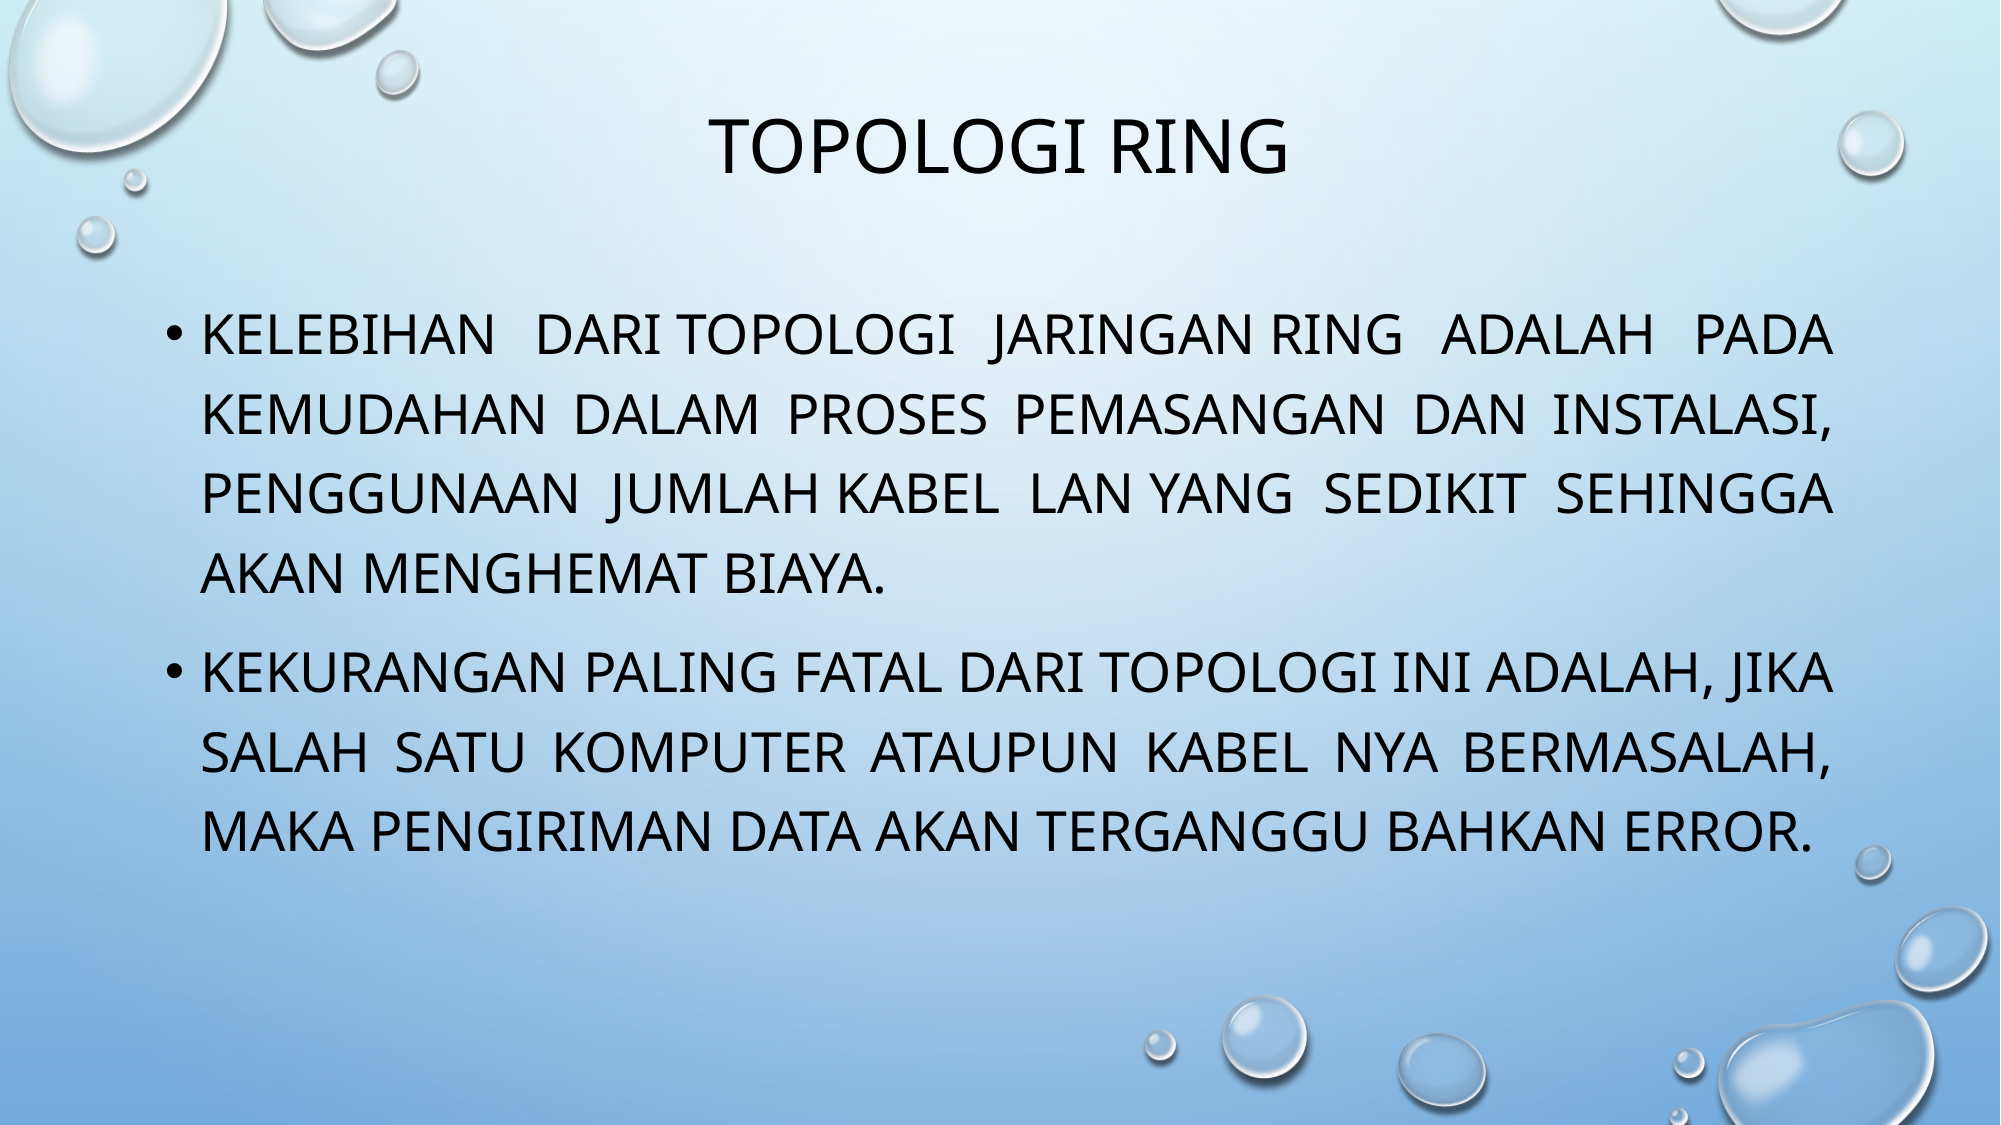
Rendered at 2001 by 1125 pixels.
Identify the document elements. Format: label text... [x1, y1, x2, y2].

list Kelebihan dari topologi jaringan ring adalah pada kemudahan dalam proses pemasangan dan instalasi, penggunaan jumlah kabel lan yang sedikit sehingga akan menghemat biaya. Kekurangan paling fatal dari topologi ini adalah, jika salah satu komputer ataupun kabel nya bermasalah, maka pengiriman data akan terganggu bahkan error. [149, 278, 1850, 950]
picture [0, 0, 2000, 1125]
title Topologi ring [149, 50, 1851, 248]
